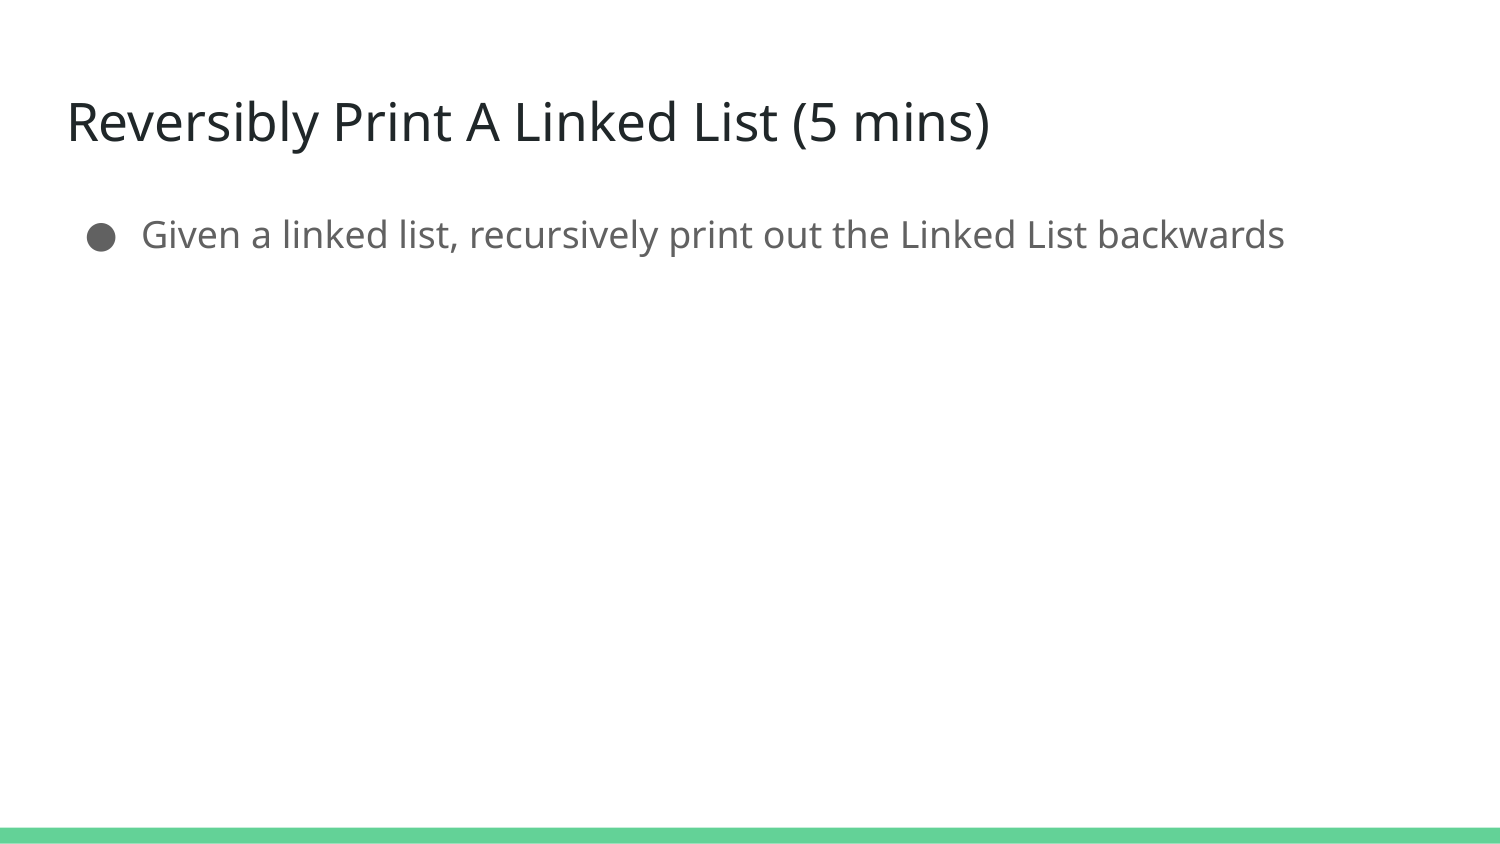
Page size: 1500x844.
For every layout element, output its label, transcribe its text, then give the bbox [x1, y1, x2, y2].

list Given a linked list, recursively print out the Linked List backwards [51, 189, 1449, 750]
title Reversibly Print A Linked List (5 mins) [51, 72, 1449, 167]
